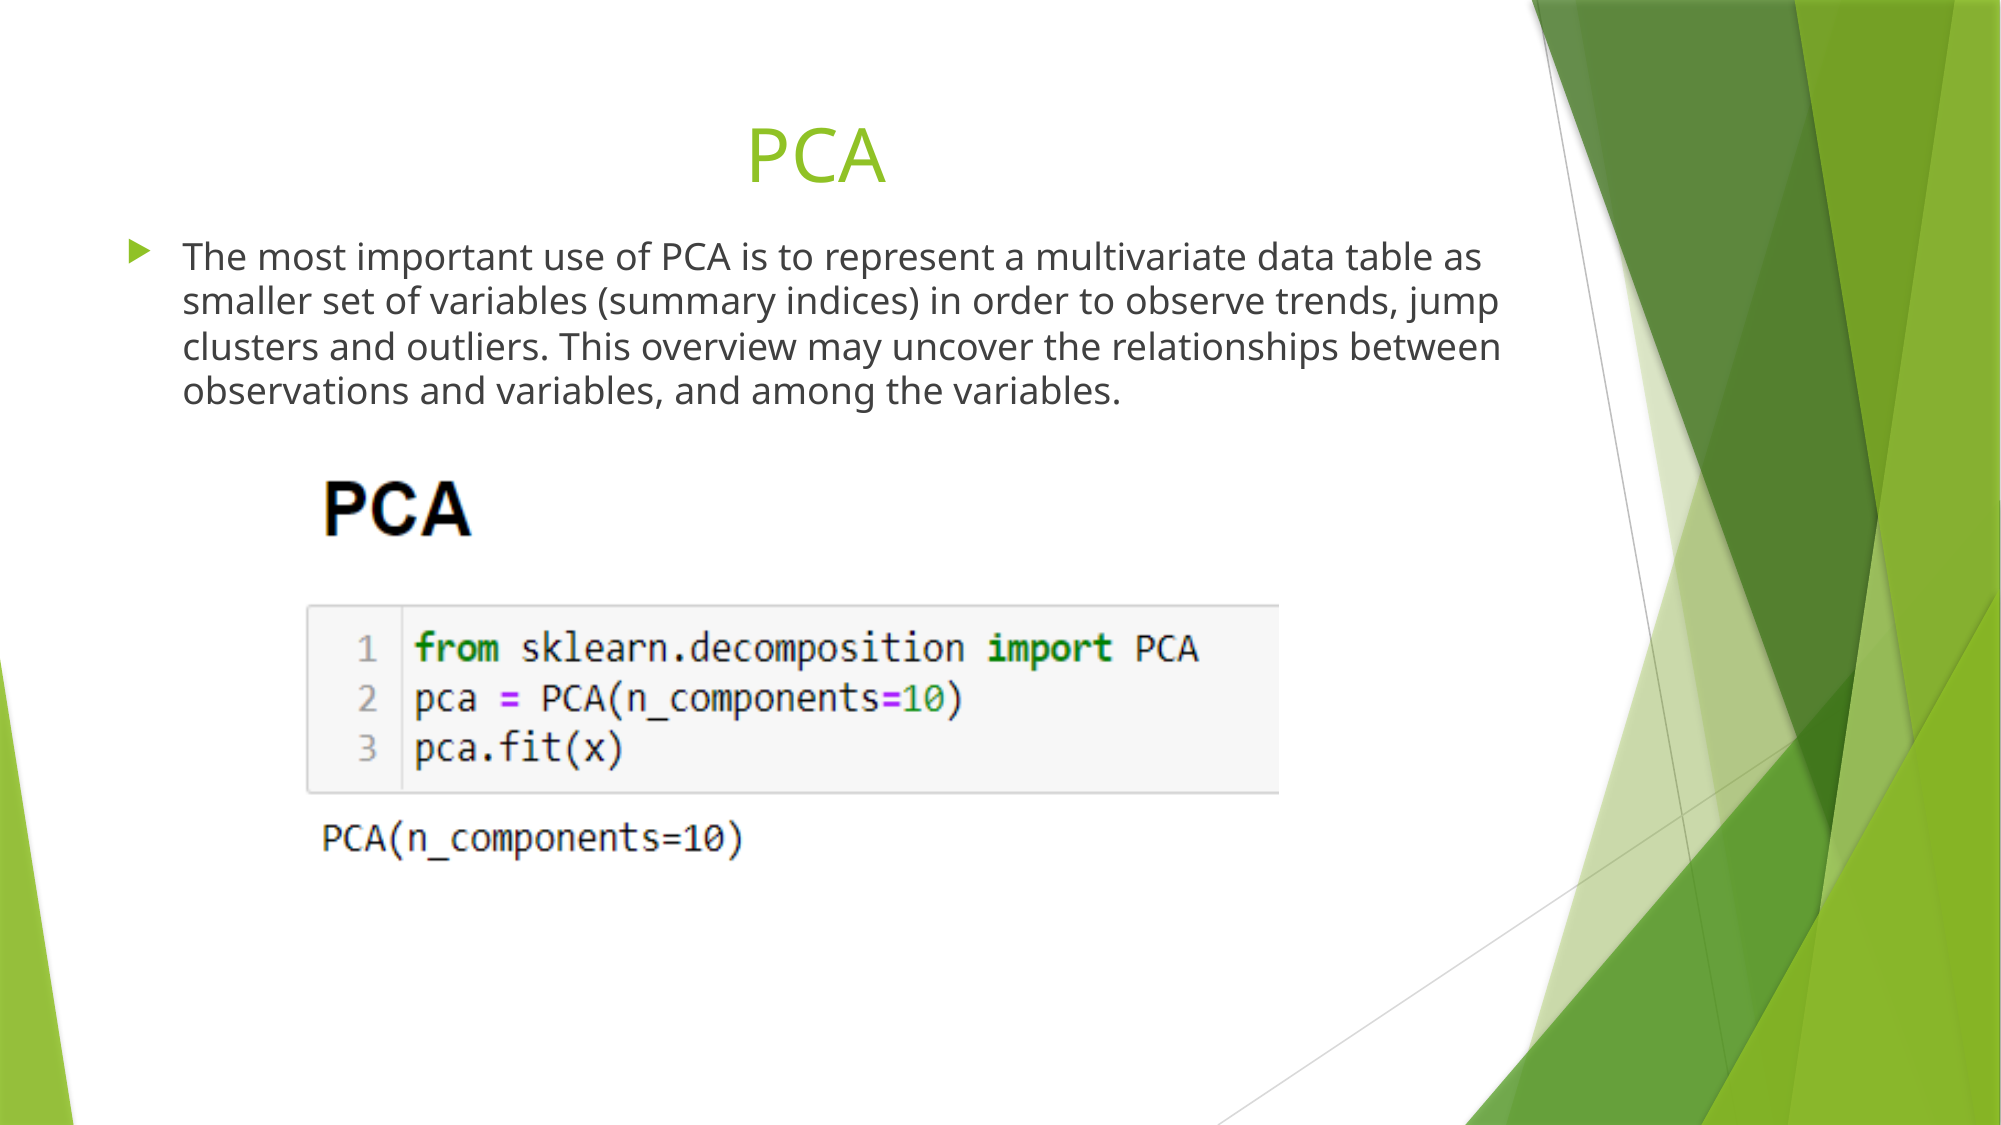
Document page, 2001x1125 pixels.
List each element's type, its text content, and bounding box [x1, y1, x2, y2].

picture [297, 443, 1279, 892]
list The most important use of PCA is to represent a multivariate data table as smaller set of variables (summary indices) in order to observe trends, jump clusters and outliers. This overview may uncover the relationships between observations and variables, and among the variables. [111, 224, 1522, 992]
title PCA [111, 99, 1522, 224]
